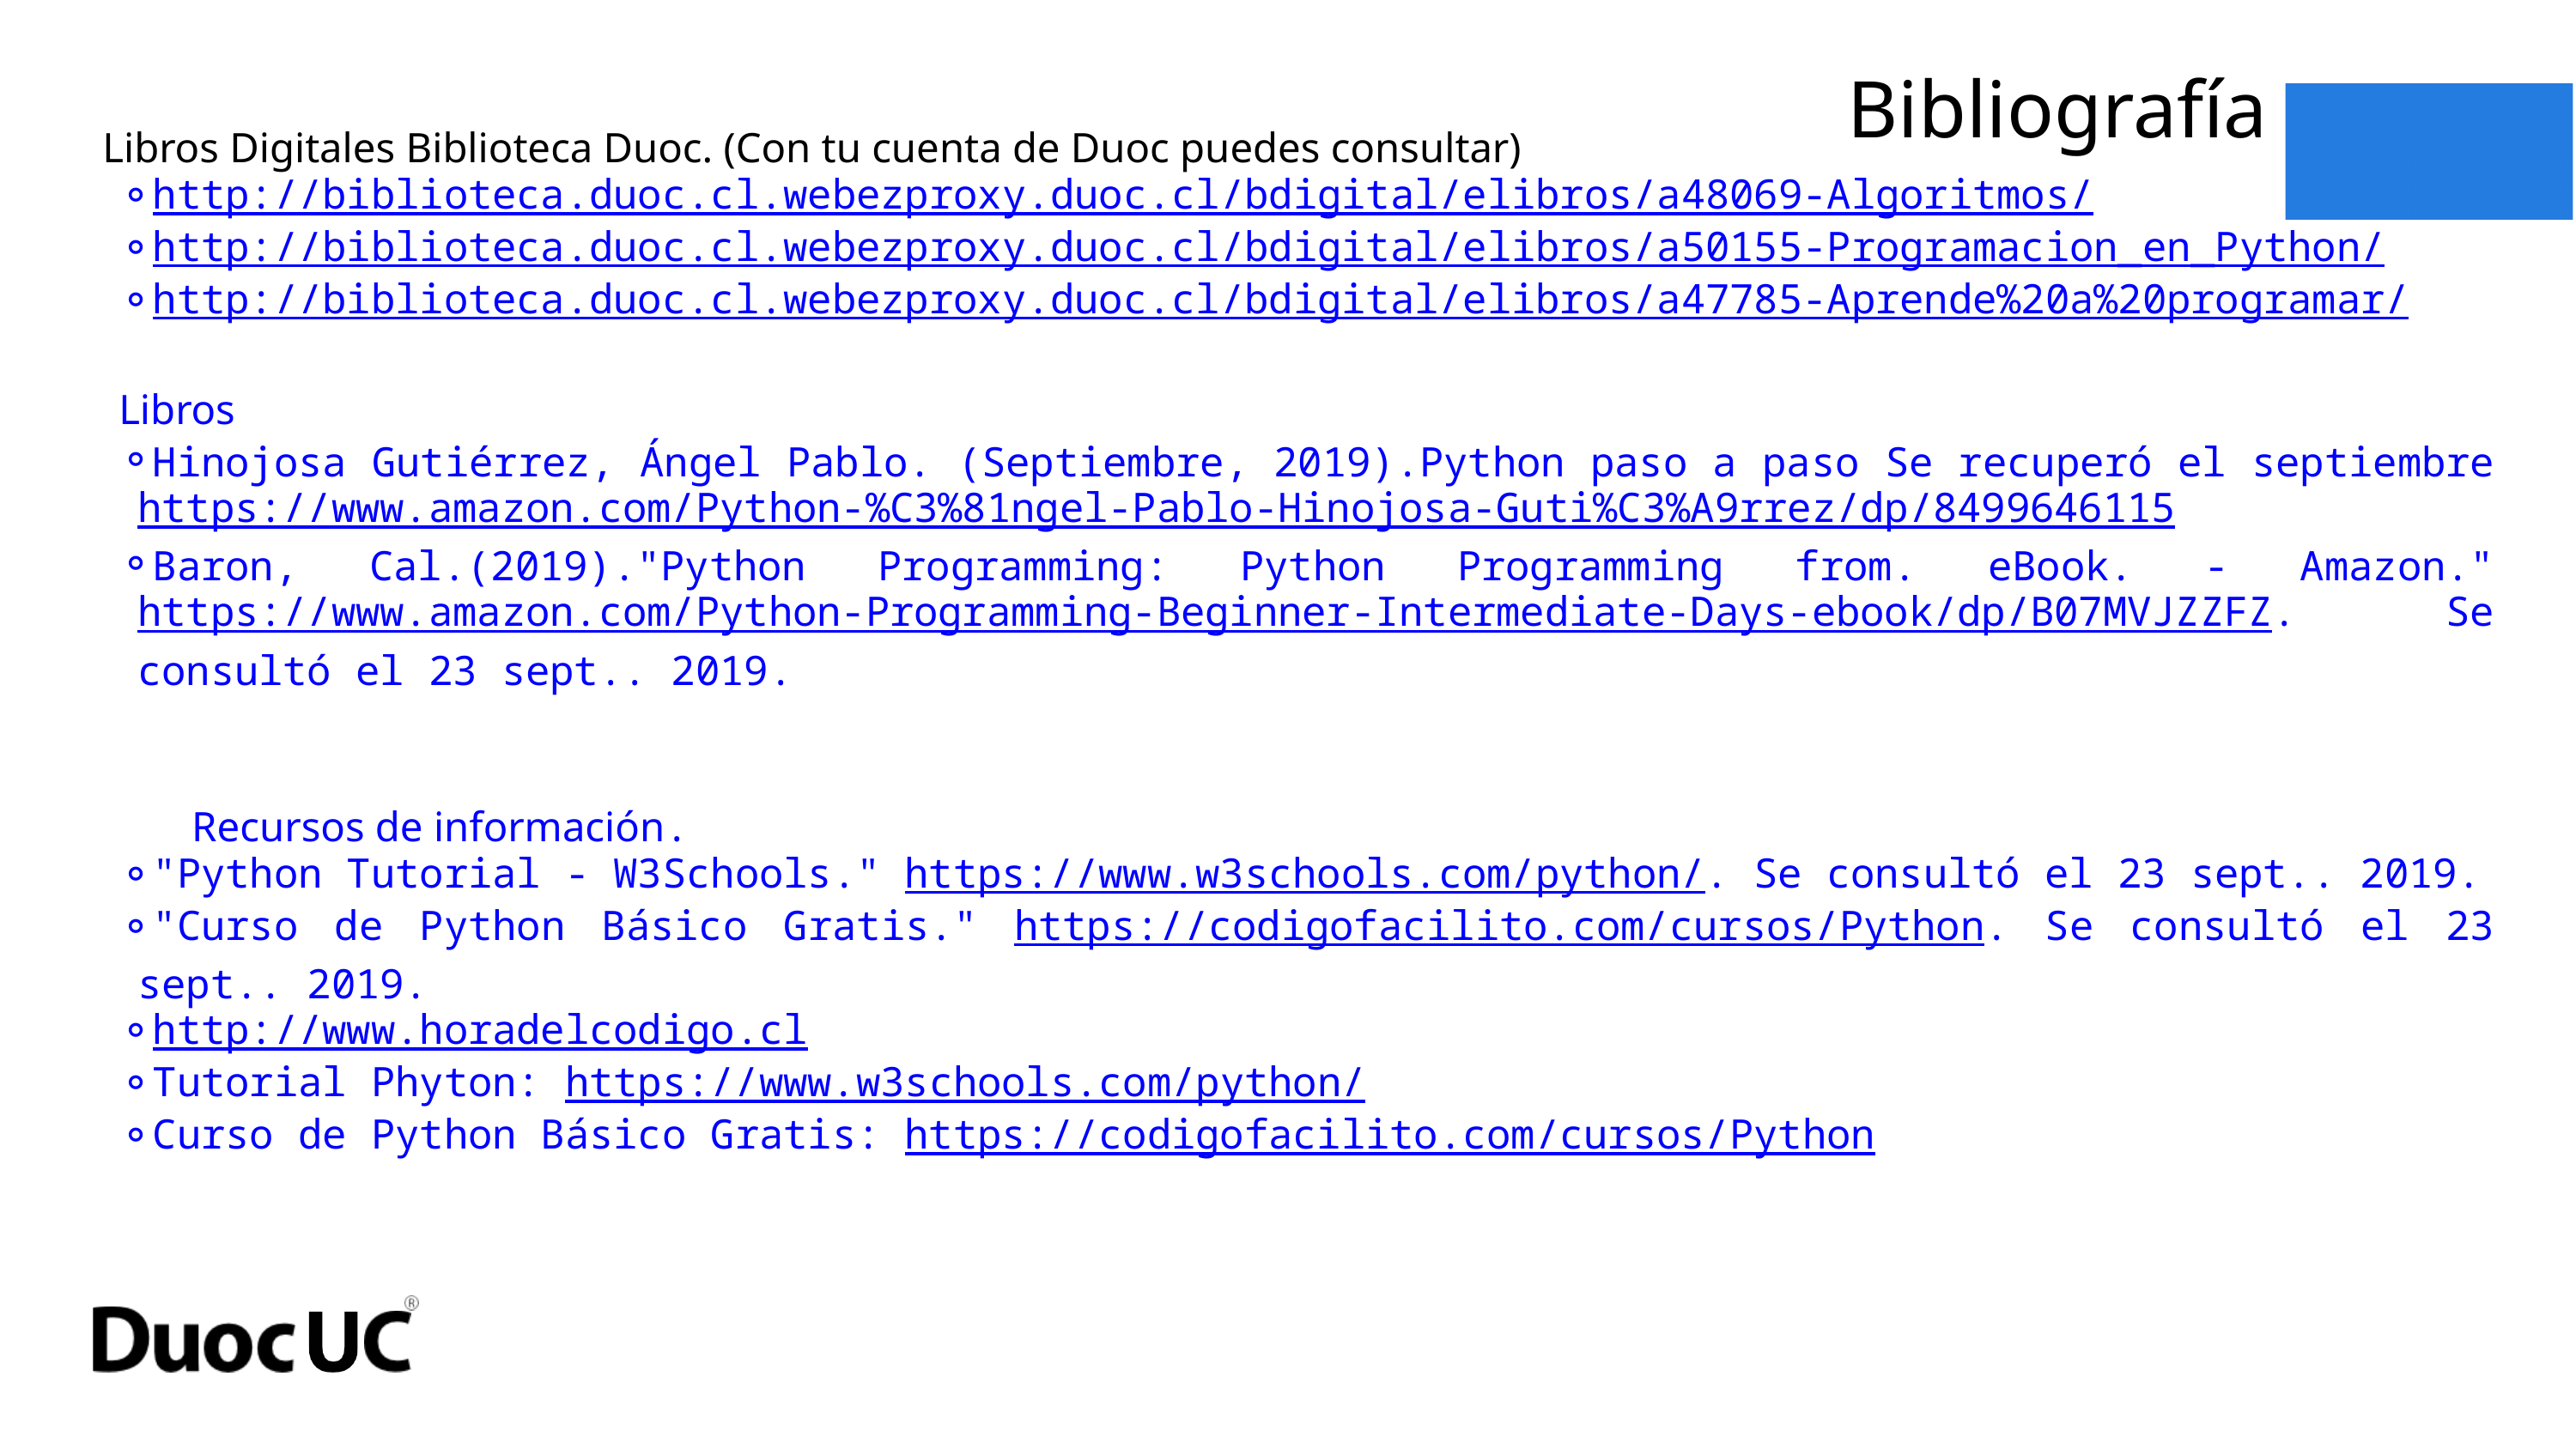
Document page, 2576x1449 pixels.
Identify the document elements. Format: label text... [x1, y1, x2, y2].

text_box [93, 1306, 295, 1373]
text_box Bibliografía [116, 59, 2268, 118]
text_box [308, 1312, 358, 1373]
text_box [2285, 83, 2573, 221]
text_box Libros Digitales Biblioteca Duoc. (Con tu cuenta de Duoc puedes consultar) http://biblioteca.duoc.cl.webezproxy.duoc.cl/bdigital/elibros/a48069-Algoritmos/ http://biblioteca.duoc.cl.webezproxy.duoc.cl/bdigital/elibros/a50155-Programacion_en_Python/ http://biblioteca.duoc.cl.webezproxy.duoc.cl/bdigital/elibros/a47785-Aprende%20a%20programar/ Libros Hinojosa Gutiérrez, Ángel Pablo. (Septiembre, 2019).Python paso a paso Se recuperó el septiembre https://www.amazon.com/Python-%C3%81ngel-Pablo-Hinojosa-Guti%C3%A9rrez/dp/8499646115 Baron, Cal.(2019)."Python Programming: Python Programming from. eBook. - Amazon." https://www.amazon.com/Python-Programming-Beginner-Intermediate-Days-ebook/dp/B07MVJZZFZ. Se consultó el 23 sept.. 2019. Recursos de información. "Python Tutorial - W3Schools." https://www.w3schools.com/python/. Se consultó el 23 sept.. 2019. "Curso de Python Básico Gratis." https://codigofacilito.com/cursos/Python. Se consultó el 23 sept.. 2019. http://www.horadelcodigo.cl Tutorial Phyton: https://www.w3schools.com/python/ Curso de Python Básico Gratis: https://codigofacilito.com/cursos/Python [81, 118, 2494, 1199]
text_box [404, 1295, 420, 1311]
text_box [363, 1311, 411, 1373]
